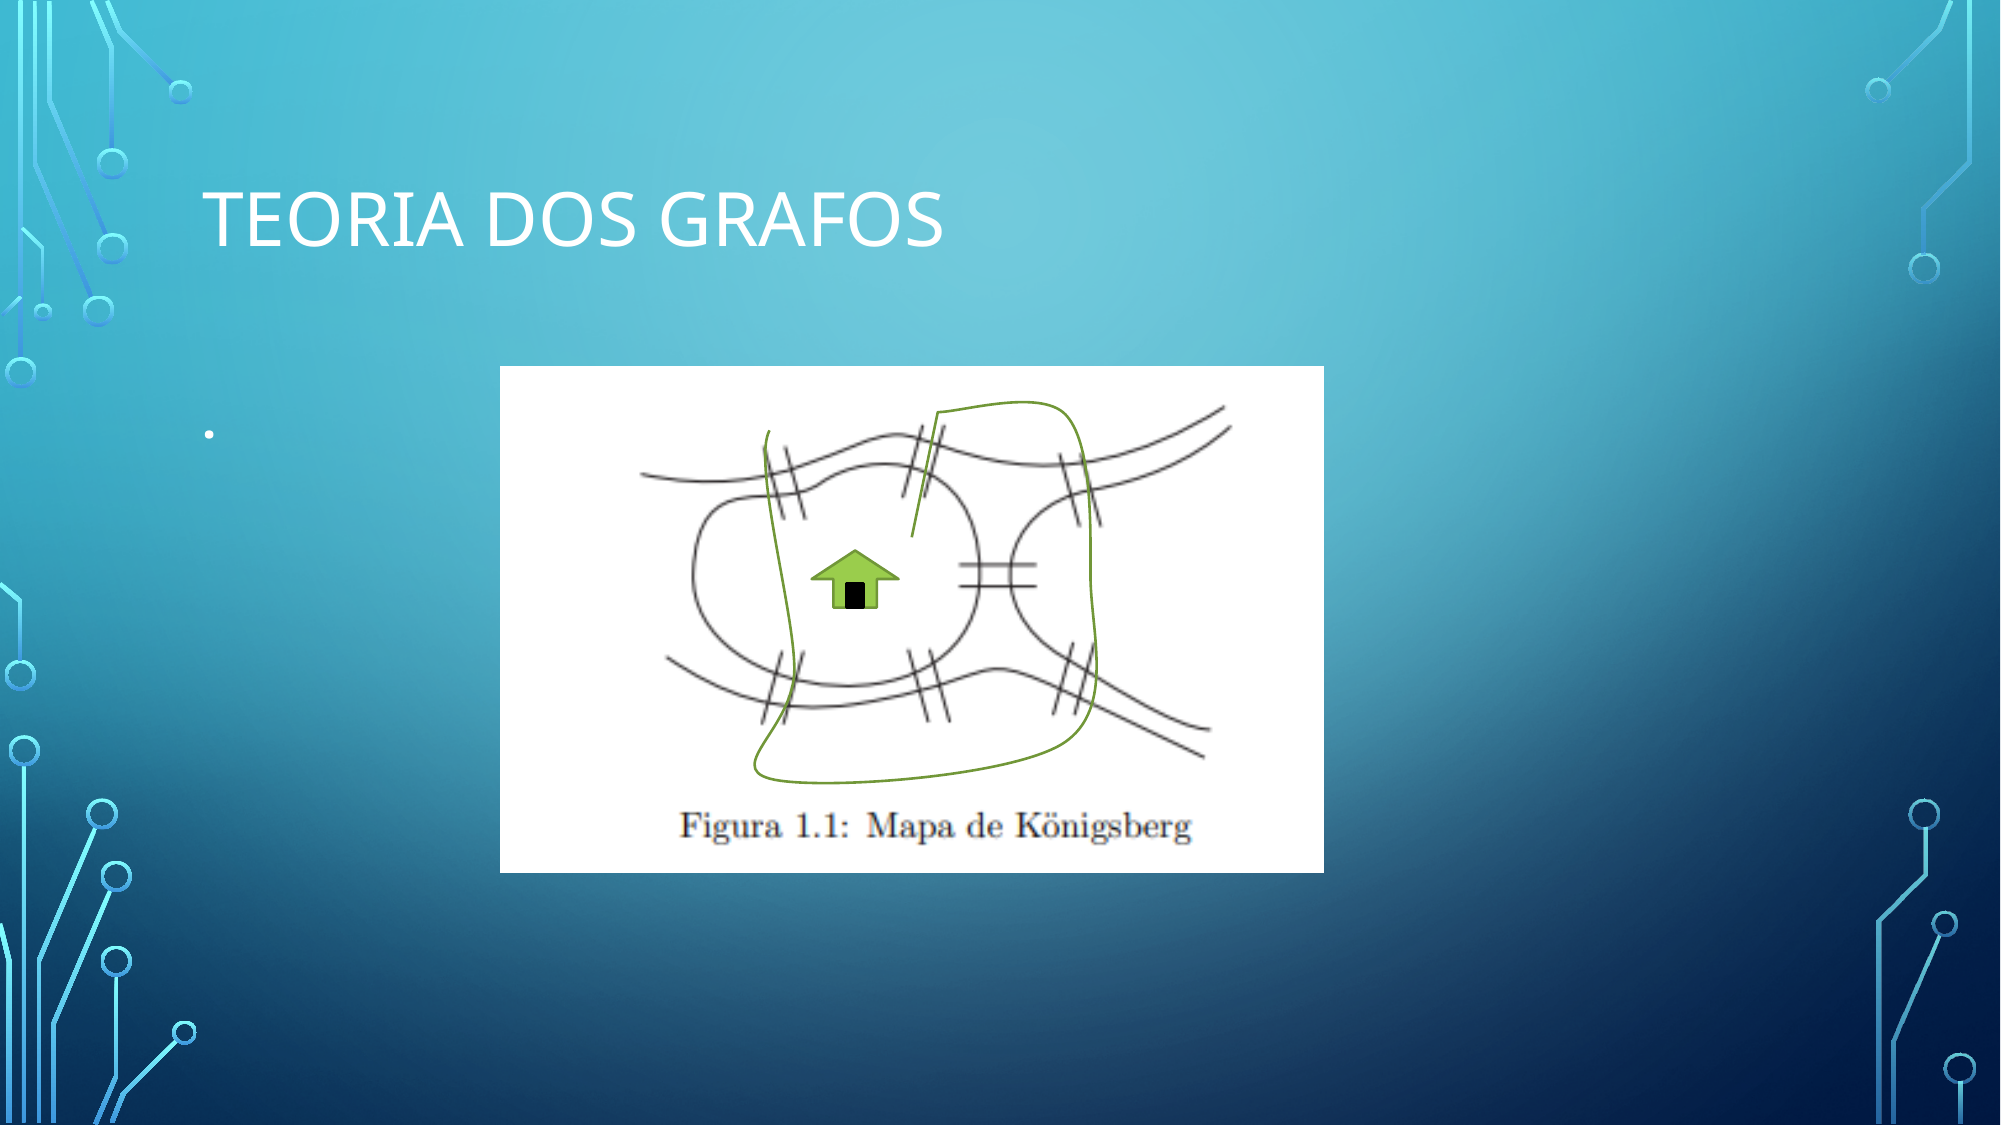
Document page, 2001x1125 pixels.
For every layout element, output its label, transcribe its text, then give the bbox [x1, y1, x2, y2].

picture [500, 366, 1324, 873]
title Teoria dos Grafos [187, 101, 1813, 344]
list . [187, 369, 1813, 950]
